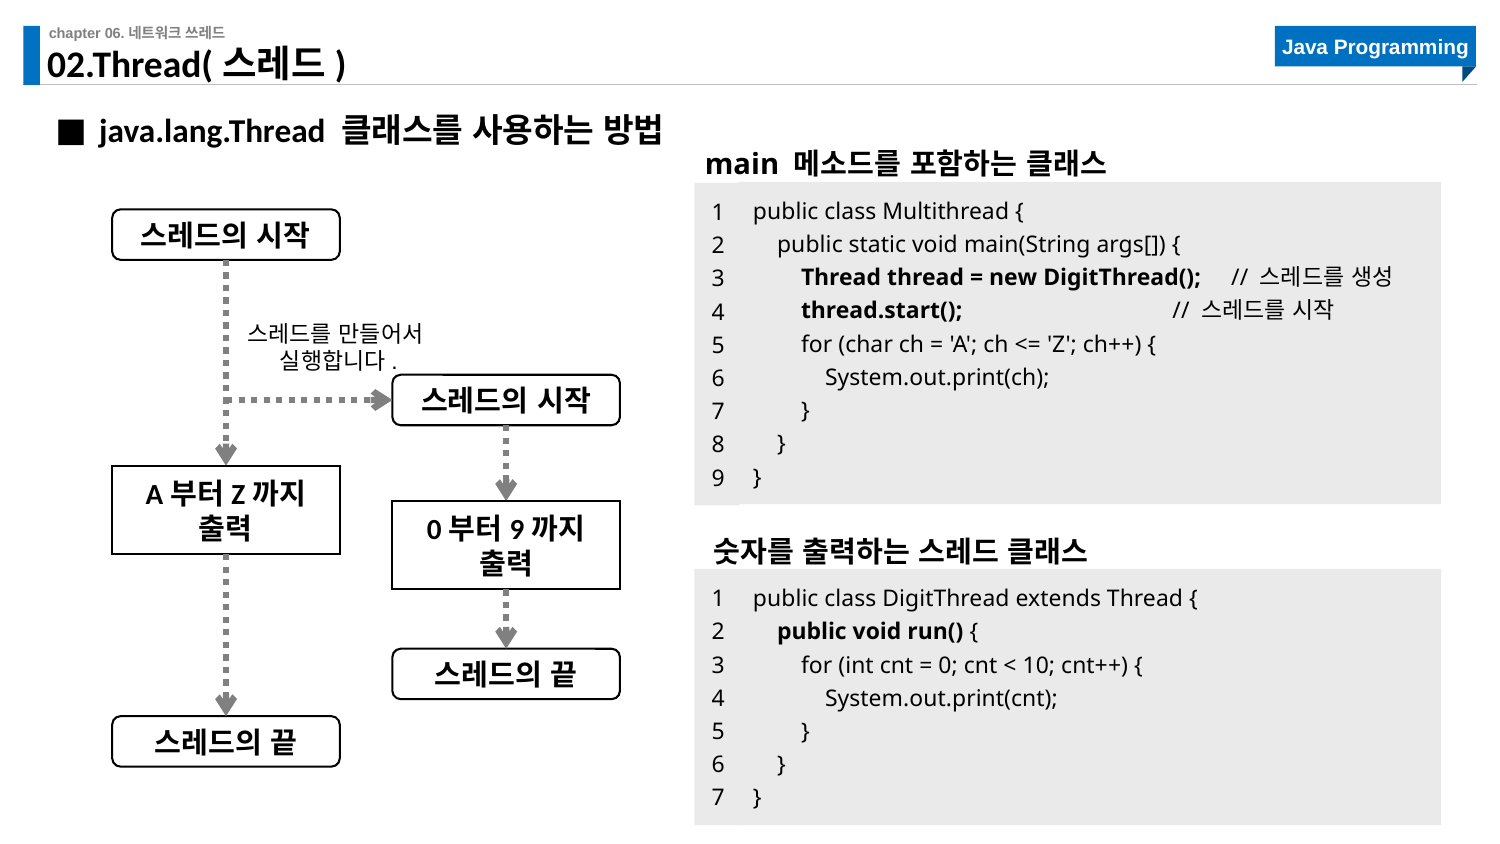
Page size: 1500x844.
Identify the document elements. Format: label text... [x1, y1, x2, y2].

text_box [679, 138, 1442, 835]
title 02.Thread(스레드) [47, 51, 542, 86]
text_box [112, 209, 621, 767]
list java.lang.Thread 클래스를 사용하는 방법 [55, 89, 1488, 140]
